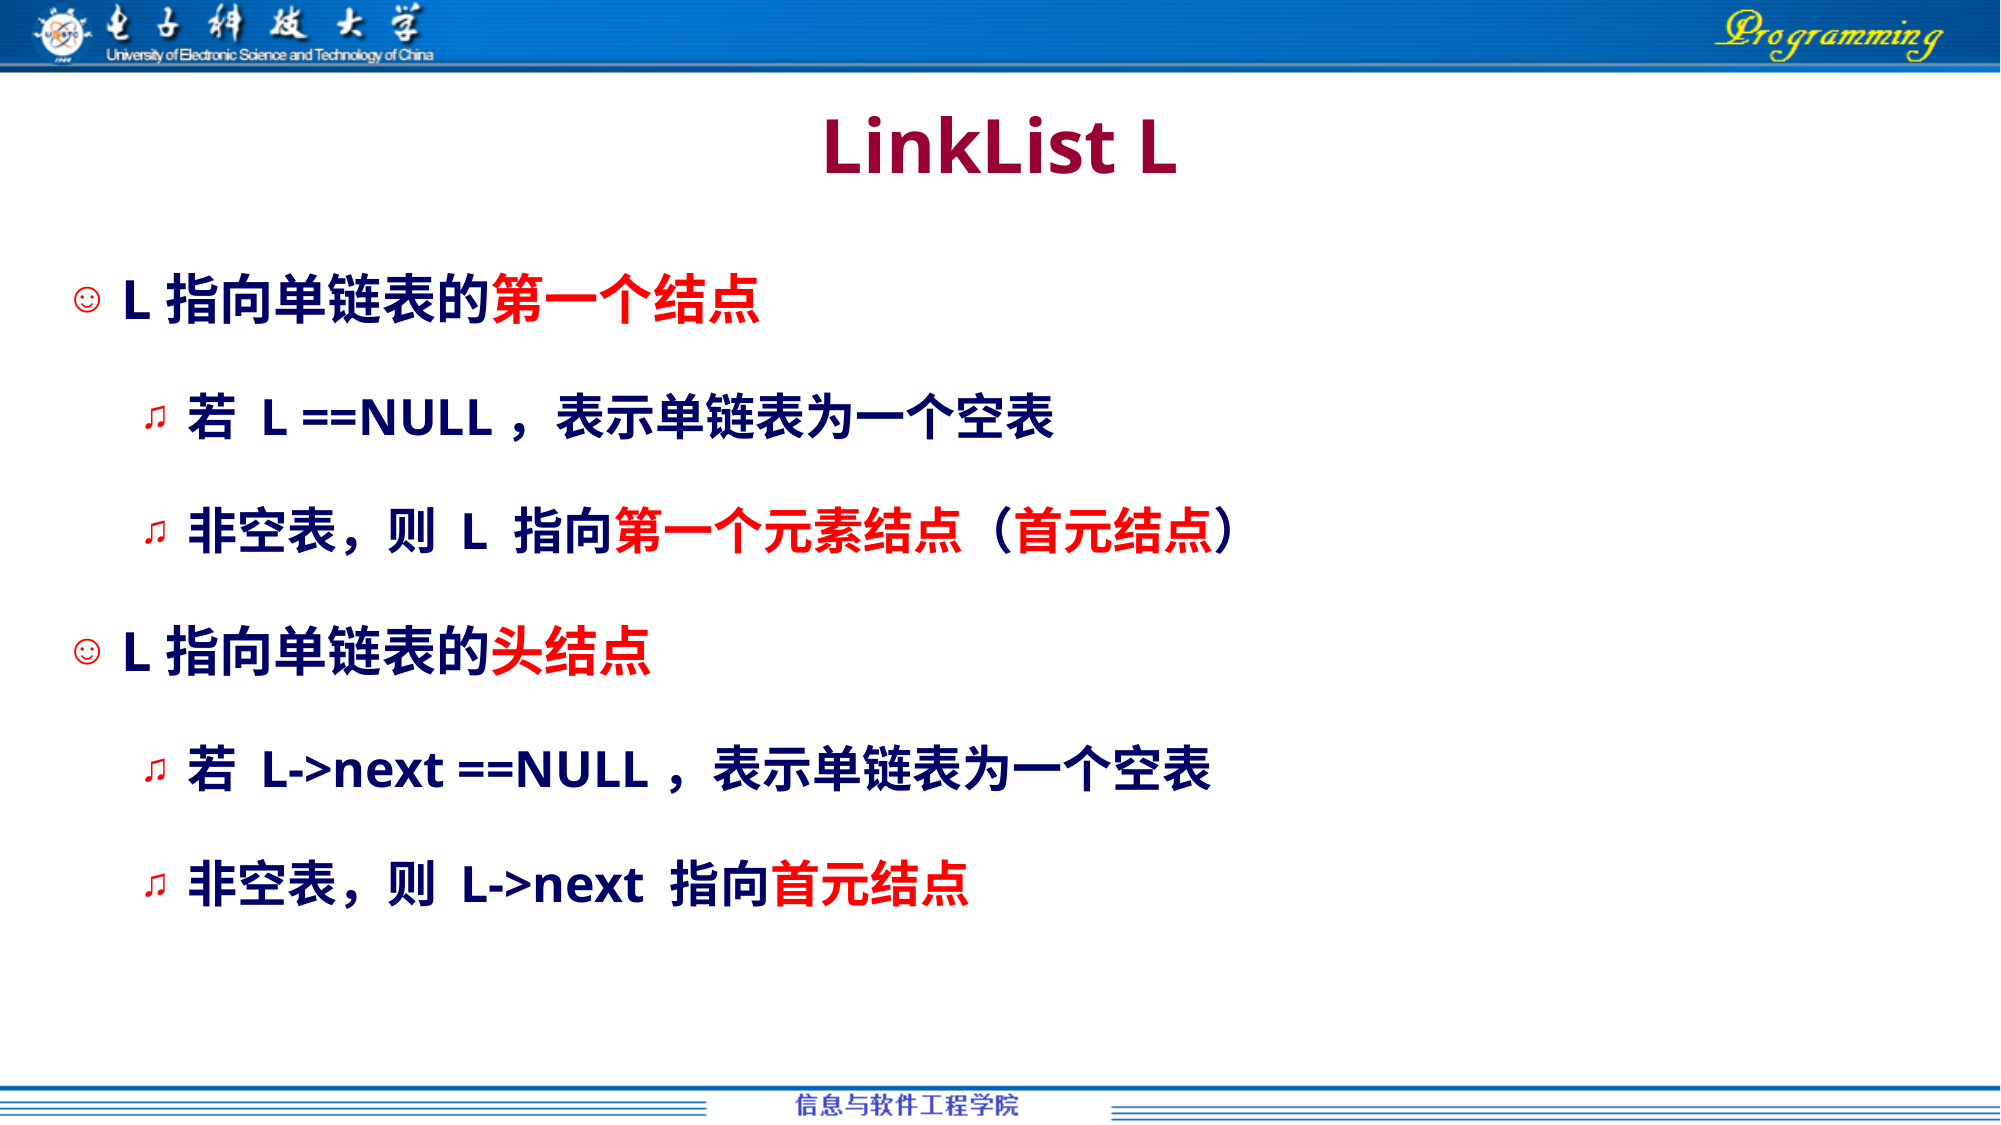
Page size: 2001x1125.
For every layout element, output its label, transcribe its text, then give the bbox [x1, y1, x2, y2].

picture [0, 0, 2001, 1125]
list L指向单链表的第一个结点 若 L ==NULL，表示单链表为一个空表 非空表，则 L 指向第一个元素结点（首元结点） L指向单链表的头结点 若 L->next ==NULL，表示单链表为一个空表 非空表，则 L->next 指向首元结点 [50, 224, 1934, 1075]
title LinkList L [150, 87, 1850, 200]
